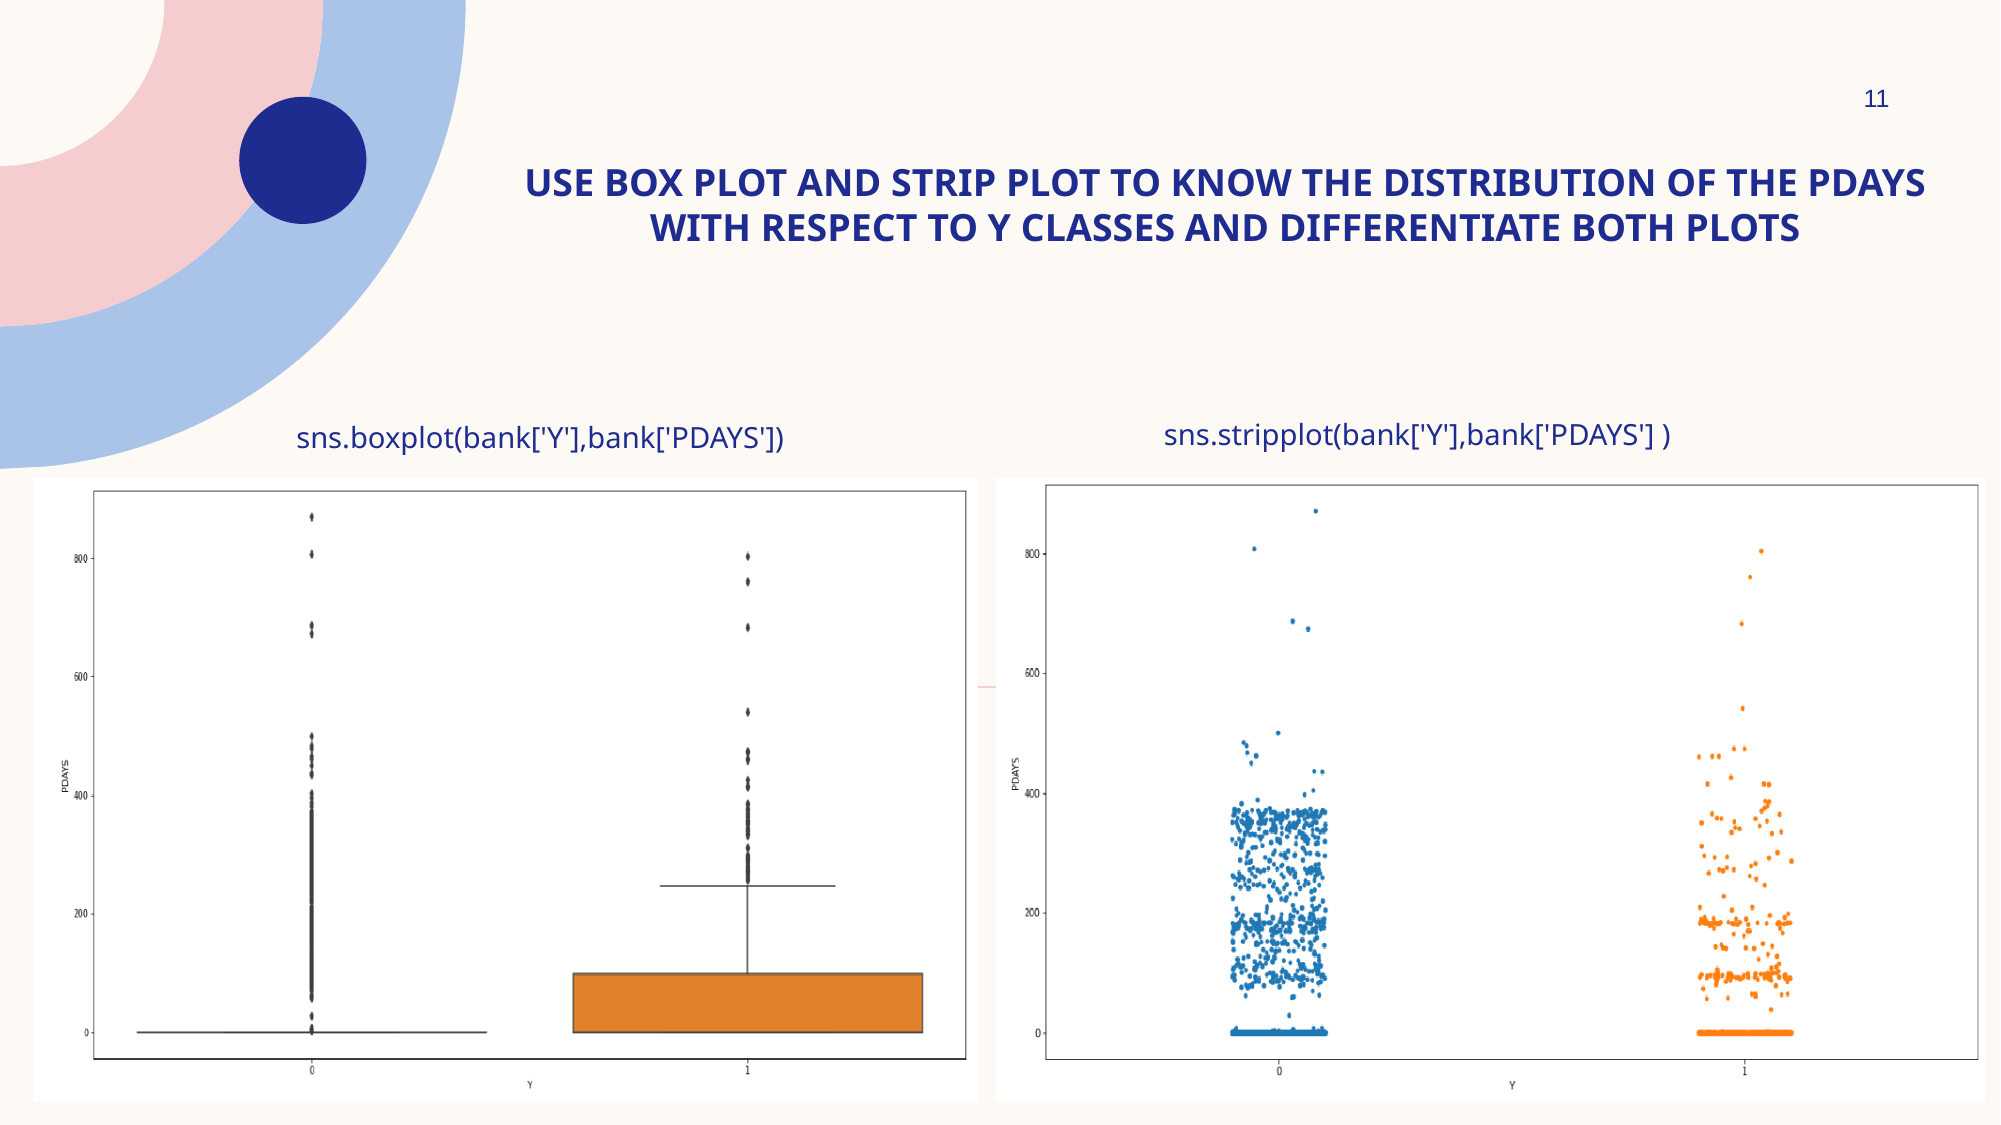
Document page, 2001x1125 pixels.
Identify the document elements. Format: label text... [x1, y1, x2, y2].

picture [996, 478, 1985, 1103]
title Use Box plot and strip plot to know the distribution of the Pdays with respect to Y classes and differentiate both plots [493, 151, 1958, 329]
picture [33, 478, 978, 1103]
text_box sns.boxplot(bank['Y'],bank['PDAYS']) [281, 366, 1246, 507]
text_box sns.stripplot(bank['Y'],bank['PDAYS'] ) [1148, 364, 2000, 504]
slide_number 11 [1795, 75, 1958, 120]
